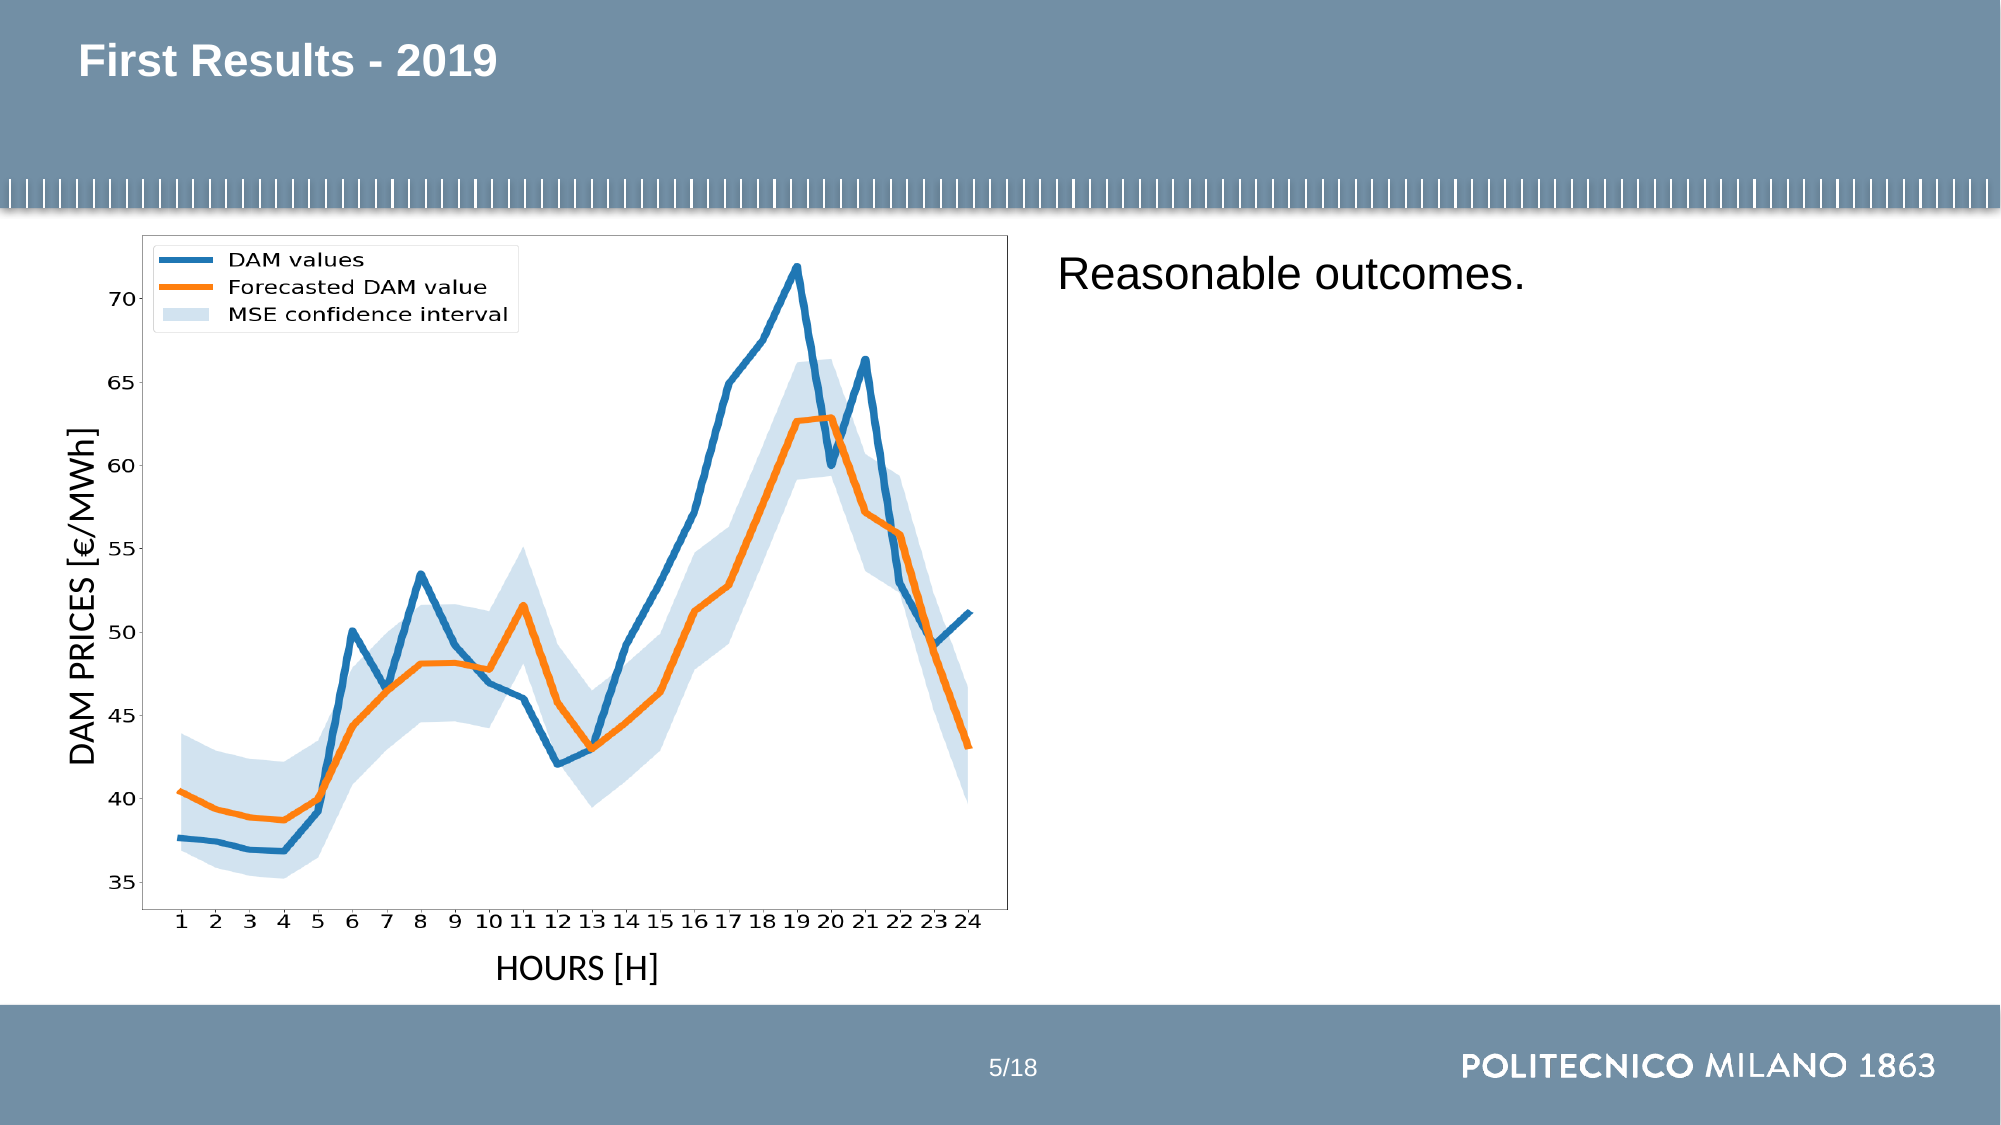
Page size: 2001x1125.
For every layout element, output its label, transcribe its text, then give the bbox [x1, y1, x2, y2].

text_box DAM PRICES [€/MWh] [49, 371, 96, 781]
picture [101, 231, 1012, 936]
text_box HOURS [H] [480, 943, 761, 995]
title First Results - 2019 [63, 22, 1940, 161]
picture [1455, 1041, 1942, 1089]
slide_number 5/18 [974, 1043, 1441, 1104]
list Reasonable outcomes. [1042, 236, 1921, 979]
